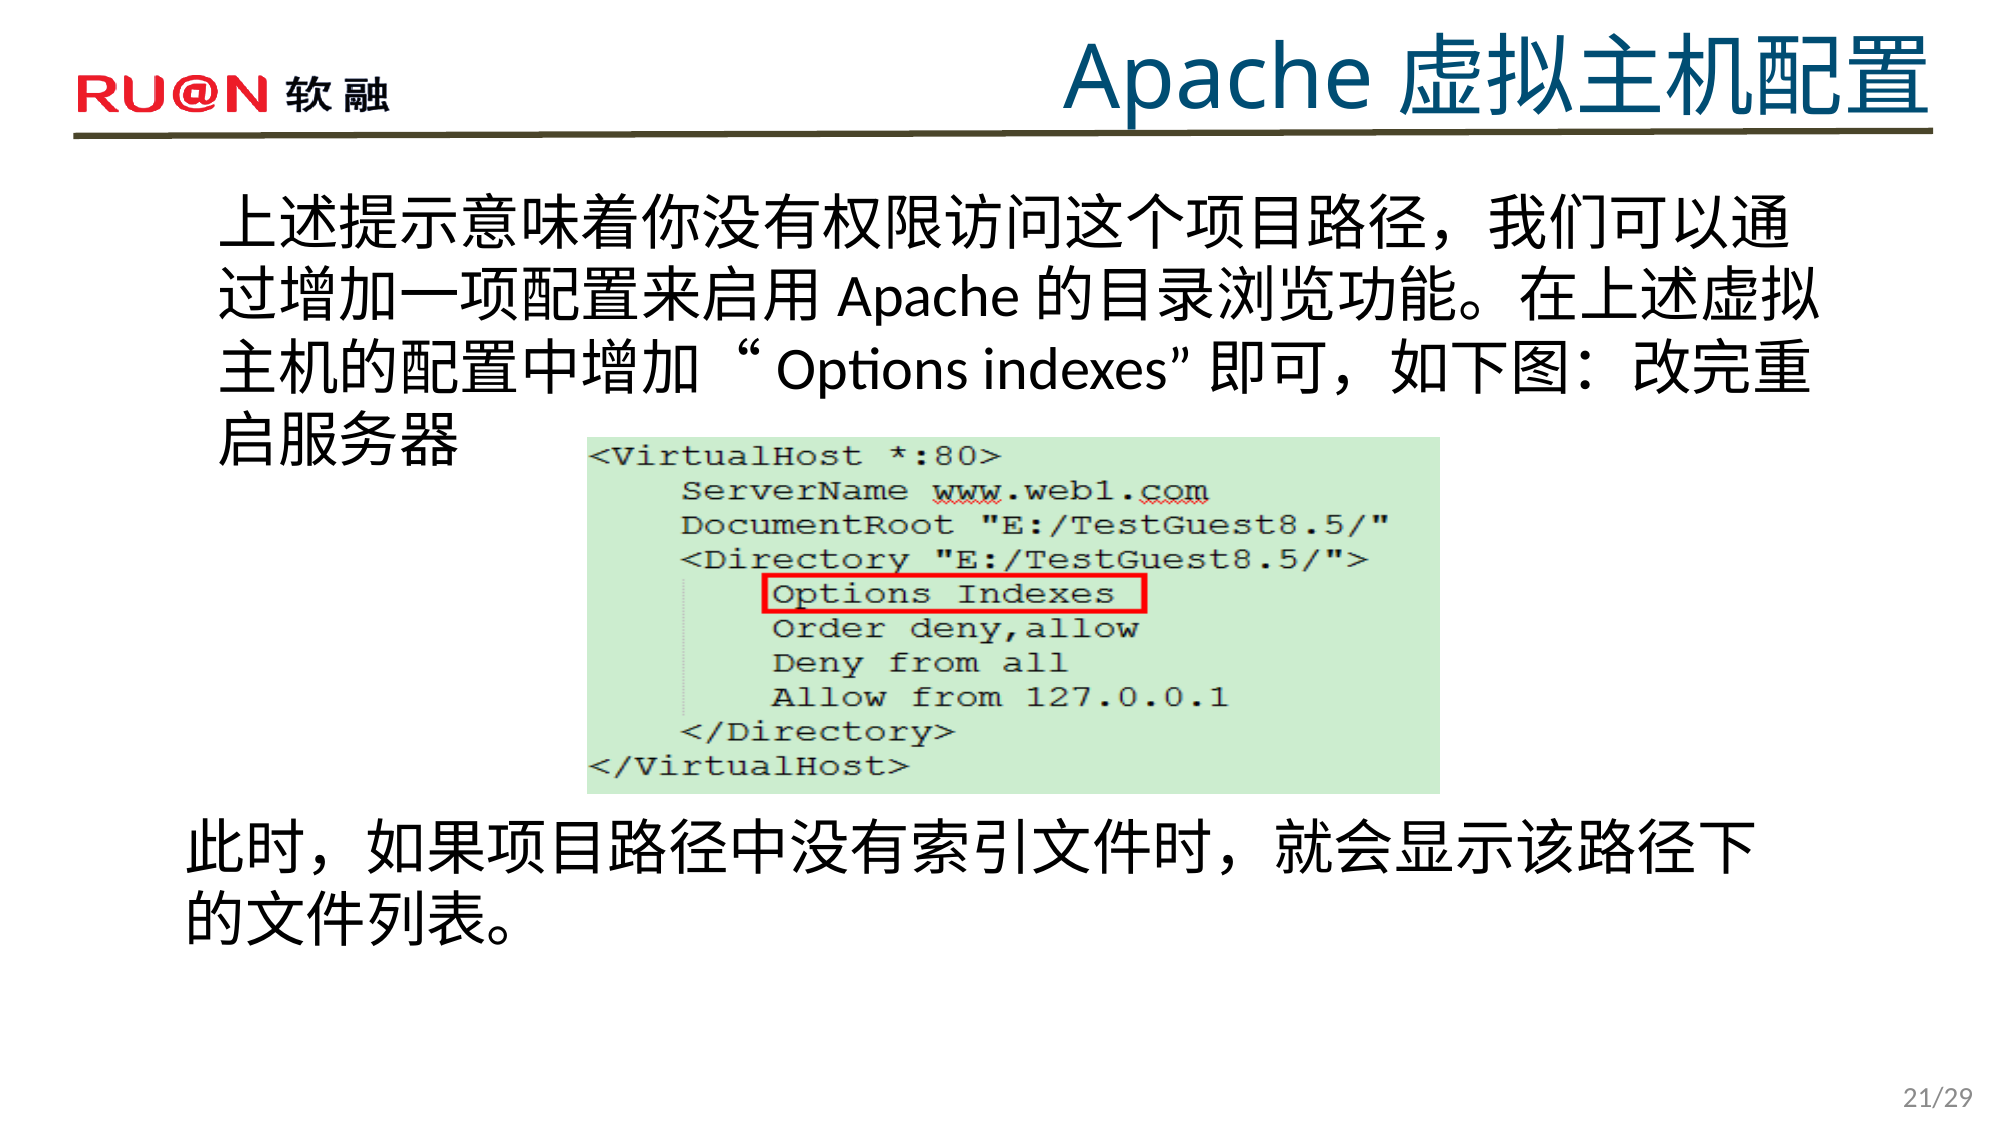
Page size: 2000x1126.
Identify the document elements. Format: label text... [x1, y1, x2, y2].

picture [587, 437, 1440, 795]
slide_number 21/29 [1524, 1065, 1991, 1126]
text_box 上述提示意味着你没有权限访问这个项目路径，我们可以通过增加一项配置来启用Apache的目录浏览功能。在上述虚拟主机的配置中增加“Options indexes”即可，如下图：改完重启服务器 [199, 174, 1850, 483]
text_box Apache虚拟主机配置 [1063, 37, 1933, 136]
picture [77, 74, 392, 113]
text_box 此时，如果项目路径中没有索引文件时，就会显示该路径下的文件列表。 [166, 800, 1834, 963]
